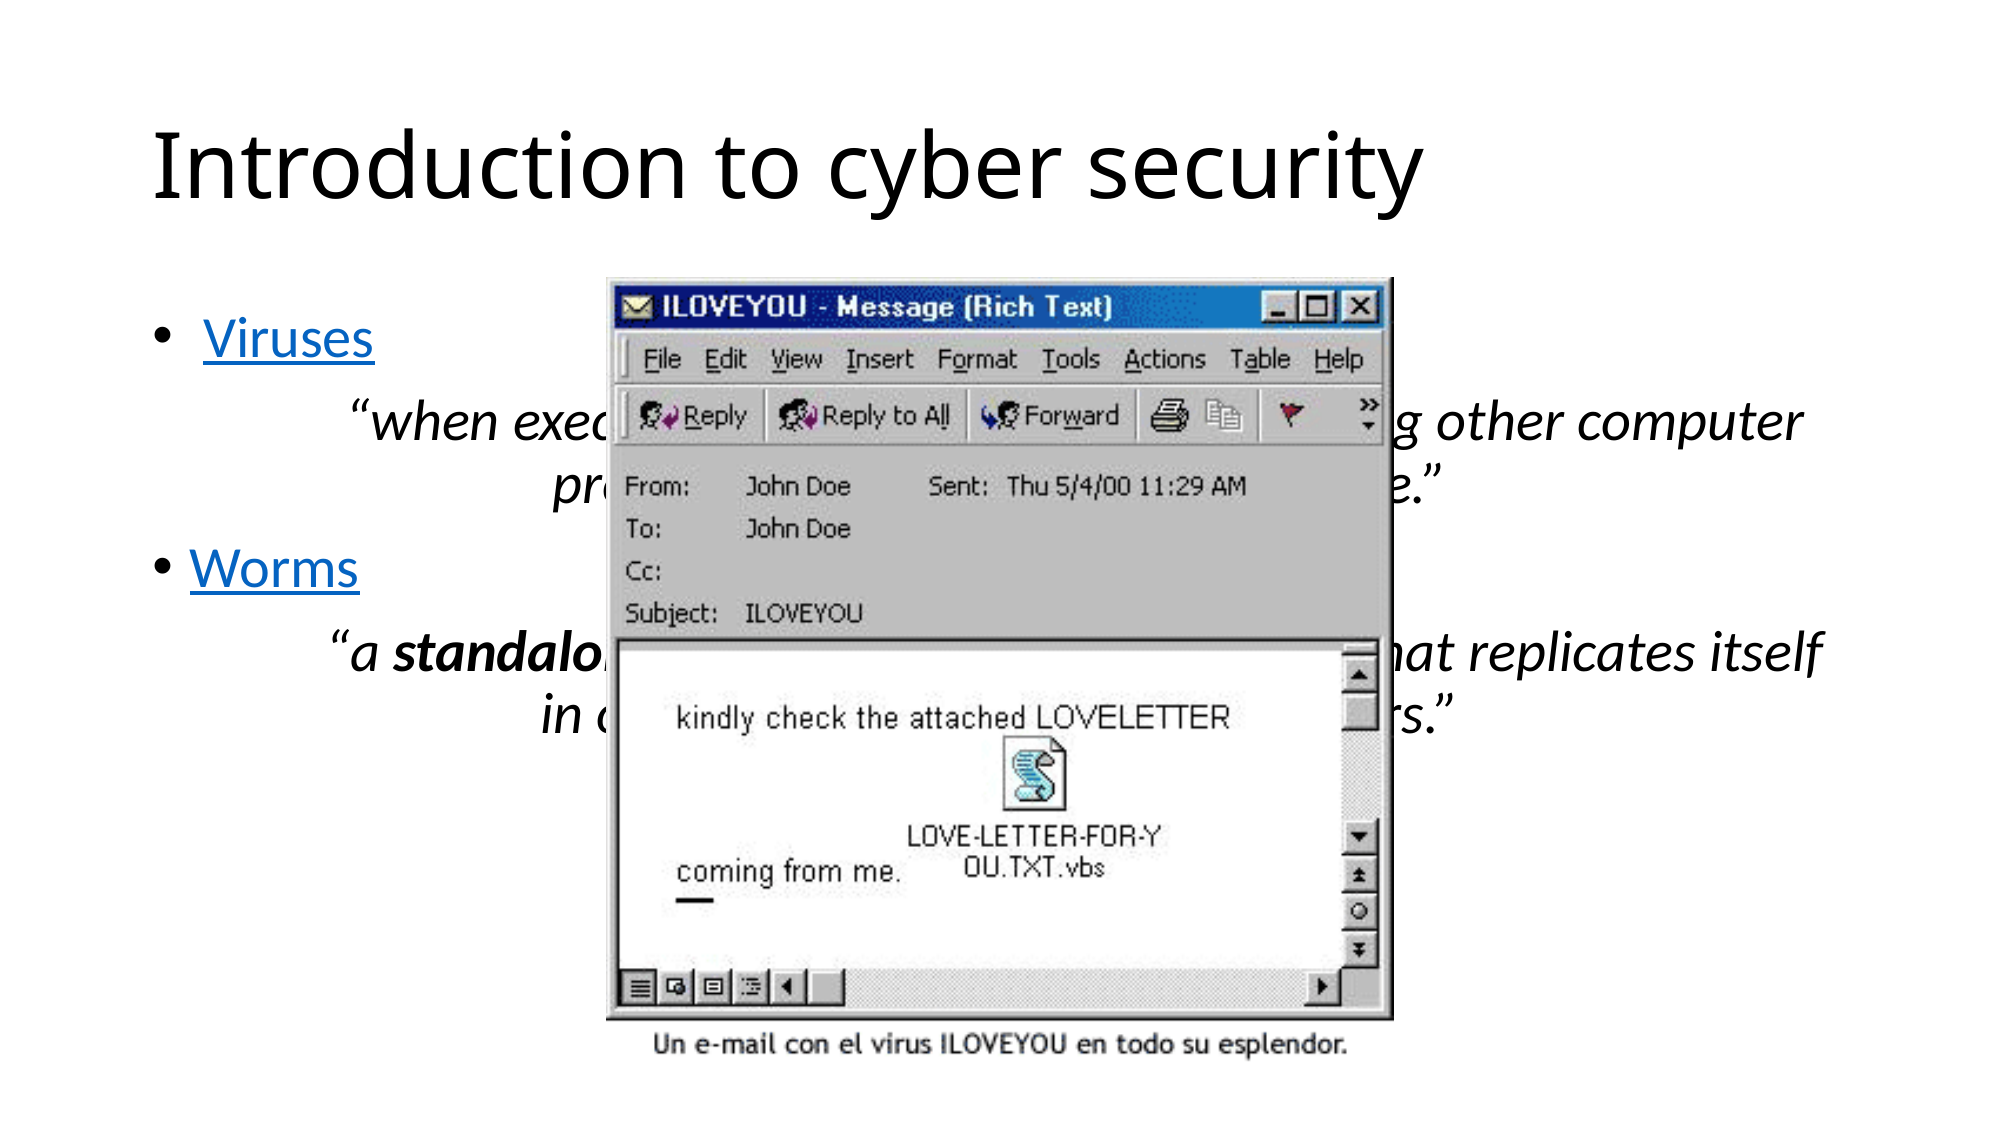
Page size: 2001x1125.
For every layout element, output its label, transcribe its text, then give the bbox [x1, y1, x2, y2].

list Viruses “when executed, replicates itself by modifying other computer programs and inserting its own code.” Worms “a standalone malware computer program that replicates itself in order to spread to other computers.” [1394, 299, 1863, 1014]
title Introduction to cyber security [137, 59, 1863, 278]
list Viruses “when executed, replicates itself by modifying other computer programs and inserting its own code.” Worms “a standalone malware computer program that replicates itself in order to spread to other computers.” [137, 299, 606, 1014]
picture [606, 277, 1394, 1066]
